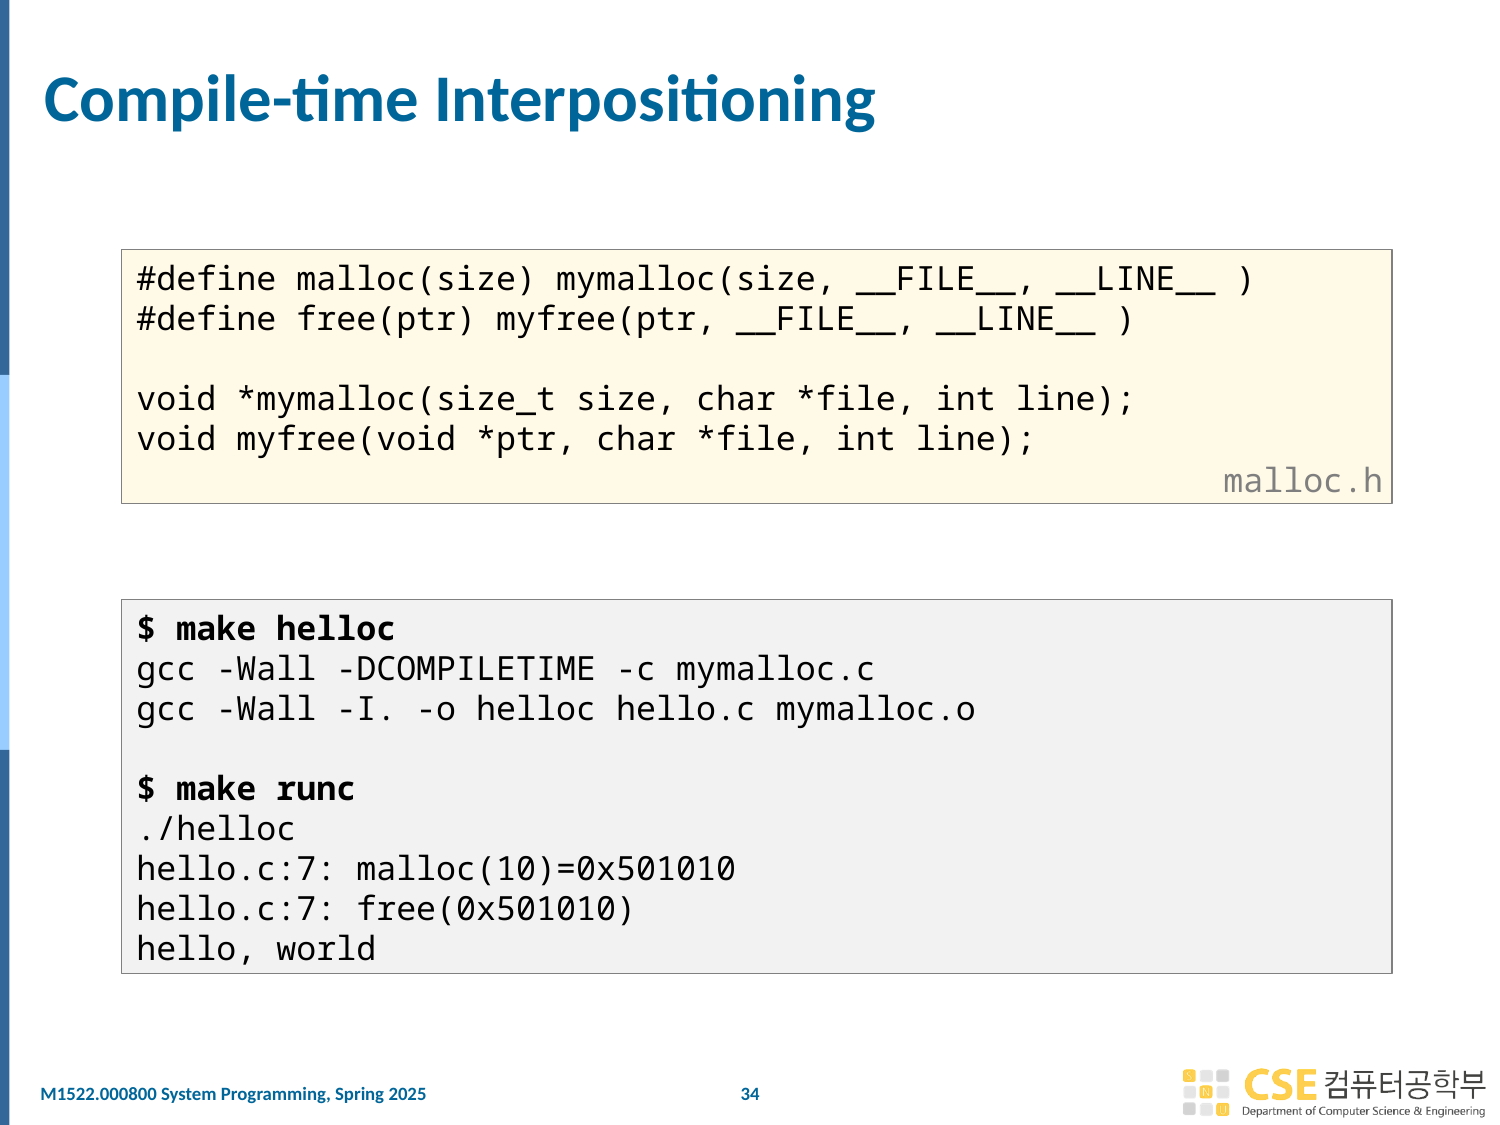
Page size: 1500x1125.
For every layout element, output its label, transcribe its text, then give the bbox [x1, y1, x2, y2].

text_box #define malloc(size) mymalloc(size, __FILE__, __LINE__ ) #define free(ptr) myfree(ptr, __FILE__, __LINE__ ) void *mymalloc(size_t size, char *file, int line); void myfree(void *ptr, char *file, int line); [121, 249, 1392, 504]
picture [1182, 1068, 1487, 1119]
text_box malloc.h [1208, 451, 1398, 507]
title Compile-time Interpositioning [29, 47, 1477, 142]
text_box $ make helloc gcc -Wall -DCOMPILETIME -c mymalloc.c gcc -Wall -I. -o helloc hello.c mymalloc.o $ make runc ./helloc hello.c:7: malloc(10)=0x501010 hello.c:7: free(0x501010) hello, world [121, 599, 1392, 974]
